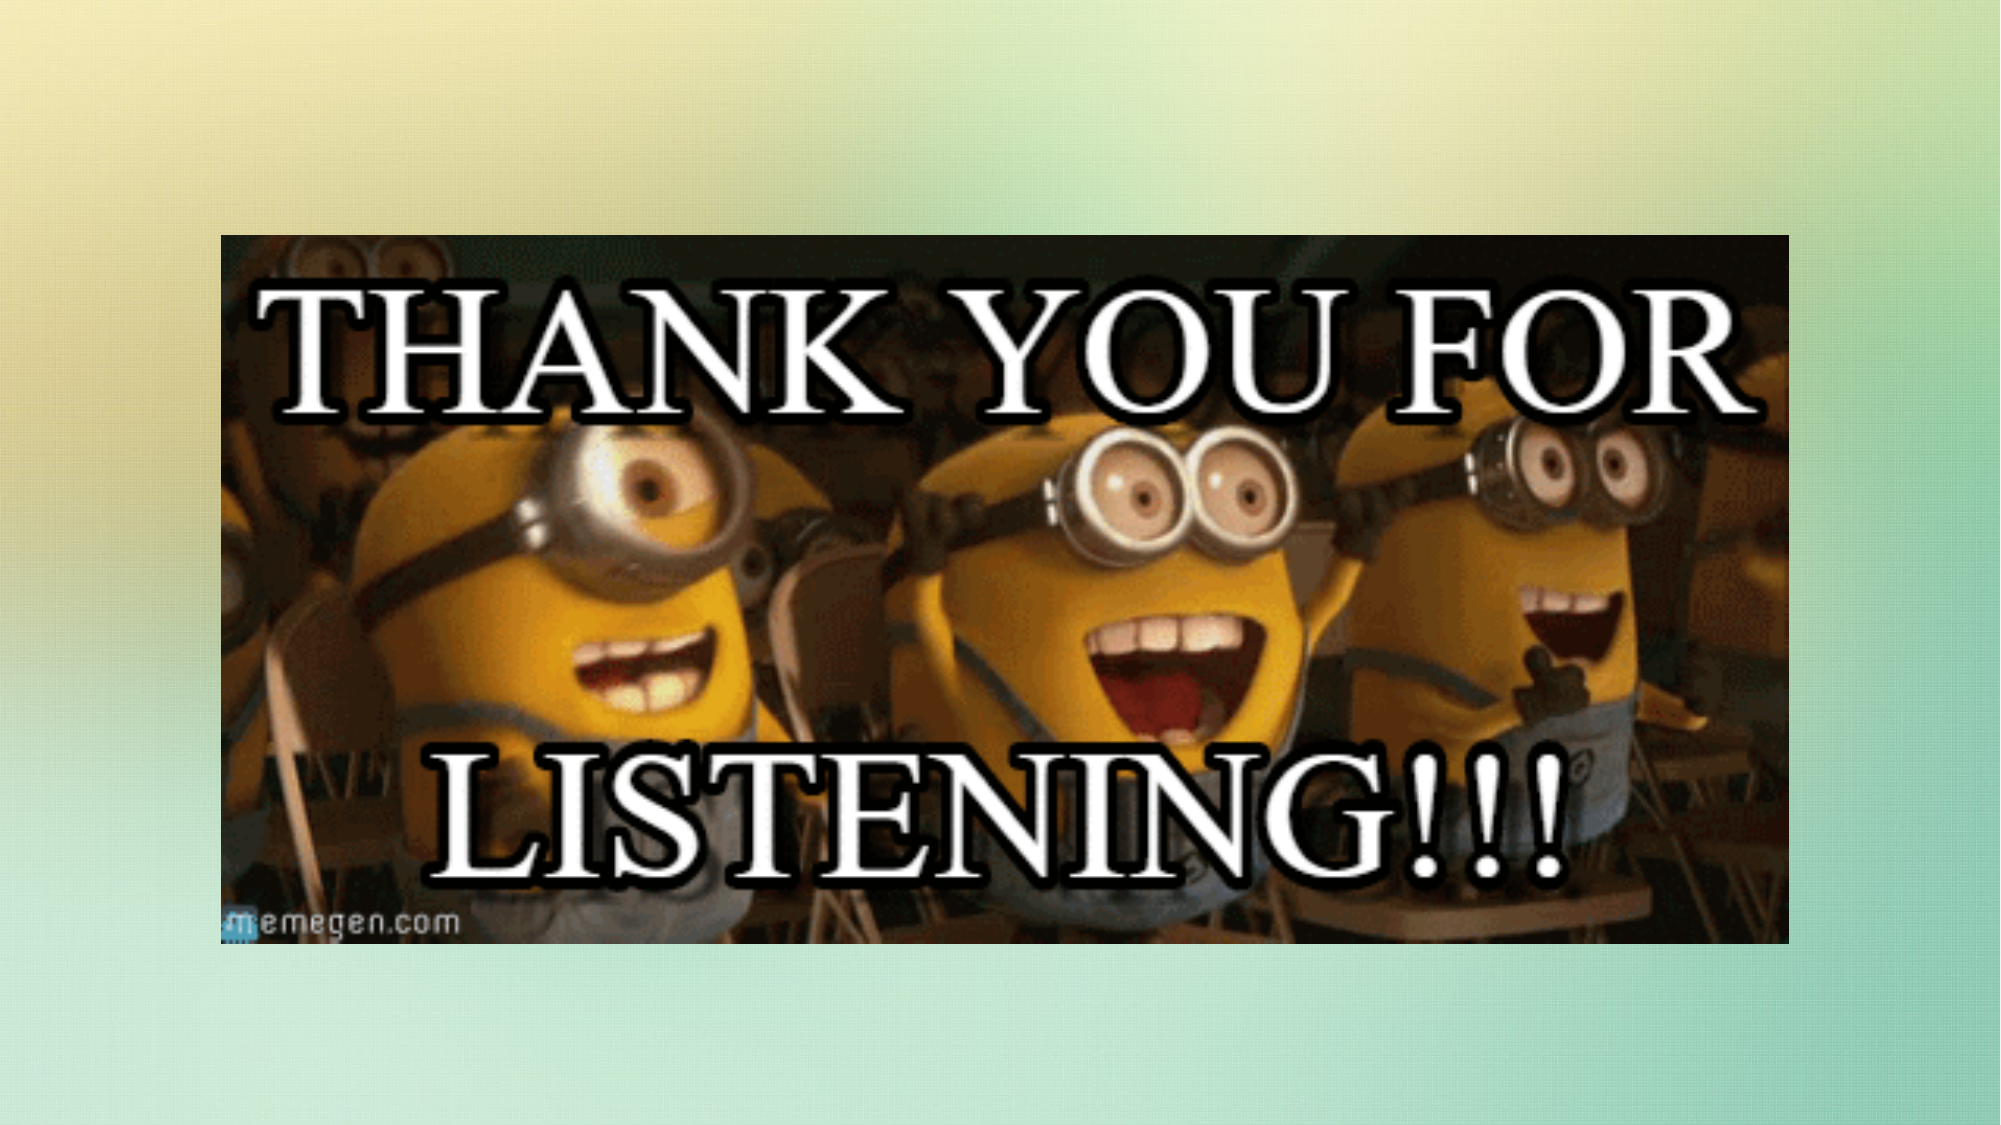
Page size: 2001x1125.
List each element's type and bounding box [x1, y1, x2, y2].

picture [0, 0, 2001, 1125]
list [221, 235, 1789, 944]
